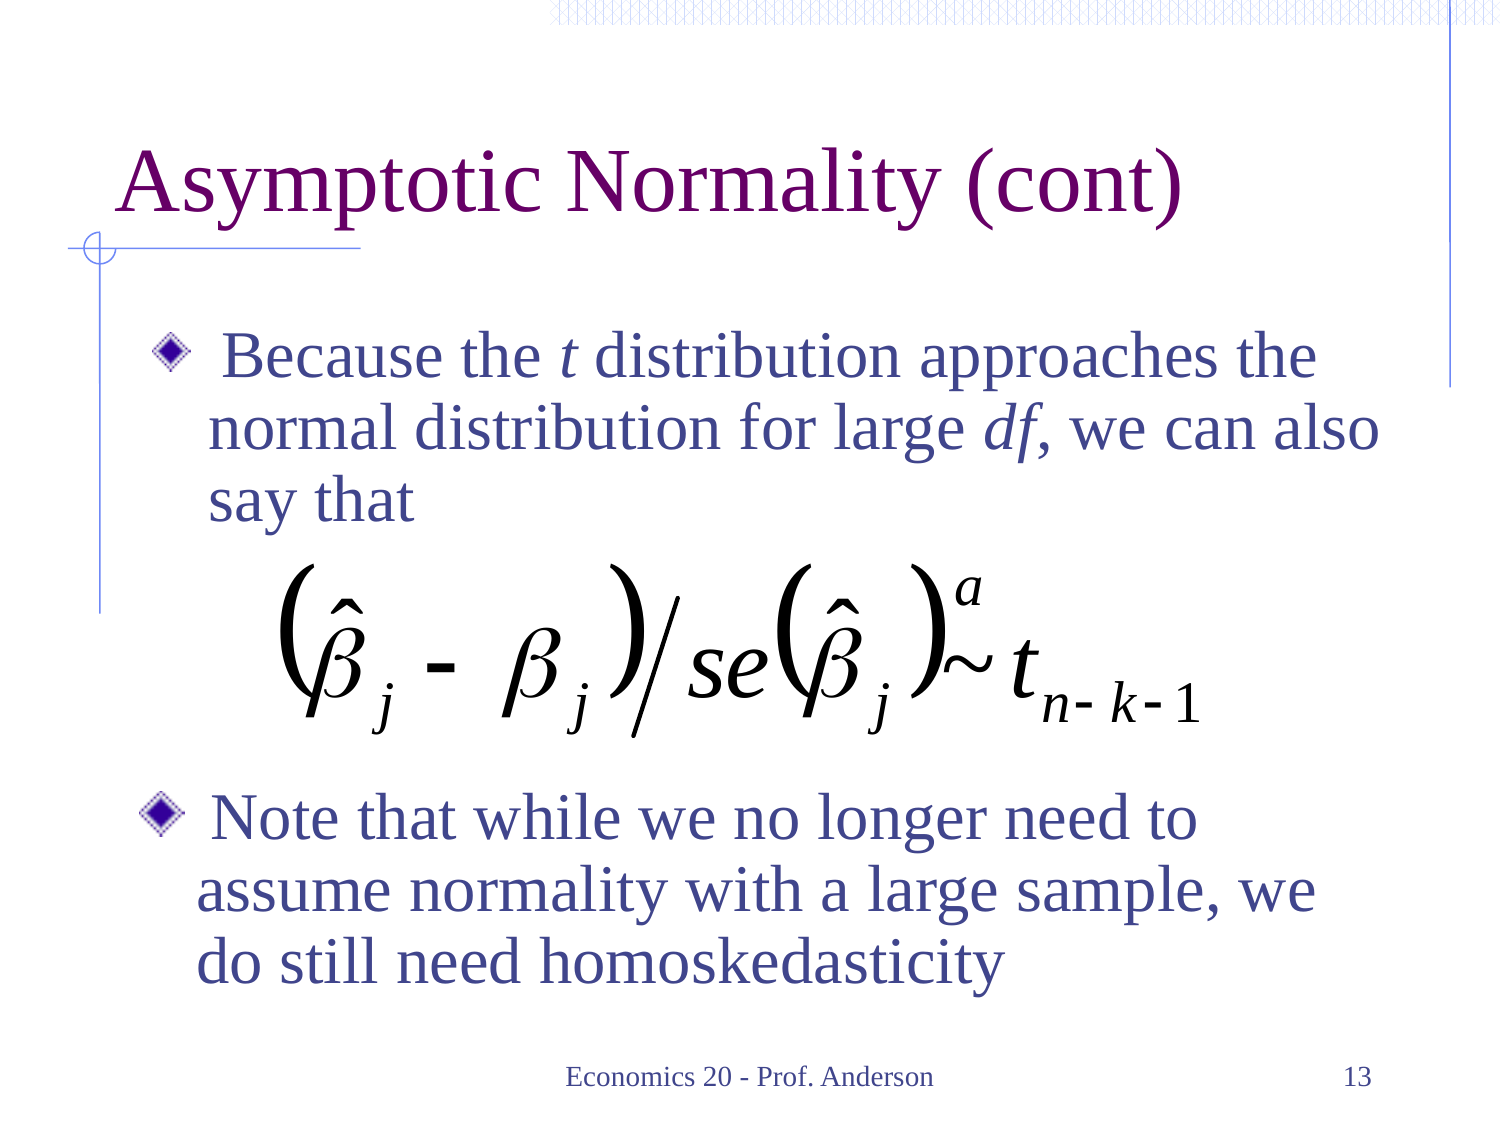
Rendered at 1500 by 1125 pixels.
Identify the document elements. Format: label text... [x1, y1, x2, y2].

list Because the t distribution approaches the normal distribution for large df, we can also say that [137, 312, 1413, 538]
picture [139, 791, 185, 837]
slide_number 13 [1074, 1025, 1388, 1100]
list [262, 537, 1213, 757]
text_box Note that while we no longer need to assume normality with a large sample, we do still need homoskedasticity [124, 774, 1400, 1025]
footer Economics 20 - Prof. Anderson [512, 1025, 988, 1100]
picture [152, 332, 191, 372]
title Asymptotic Normality (cont) [99, 50, 1375, 238]
